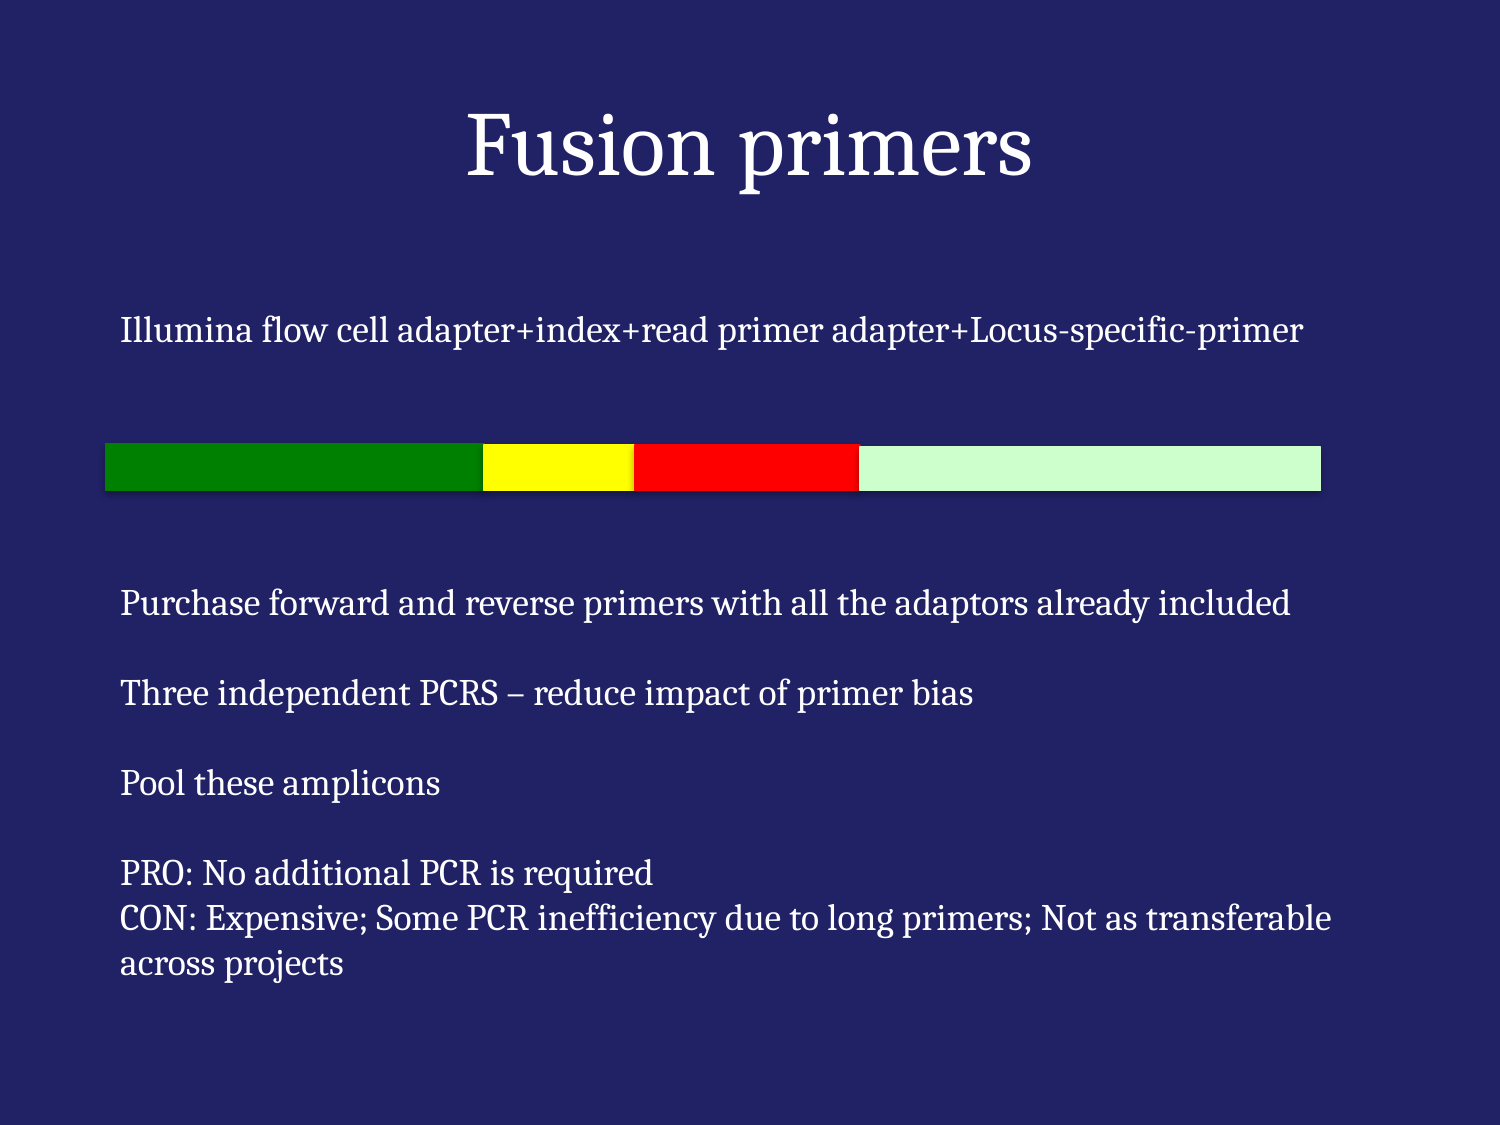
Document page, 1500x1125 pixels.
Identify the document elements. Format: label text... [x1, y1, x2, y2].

text_box Purchase forward and reverse primers with all the adaptors already included Three independent PCRS – reduce impact of primer bias Pool these amplicons PRO: No additional PCR is required CON: Expensive; Some PCR inefficiency due to long primers; Not as transferable across projects [105, 570, 1382, 990]
text_box [634, 444, 861, 491]
text_box Illumina flow cell adapter+index+read primer adapter+Locus-specific-primer [105, 297, 1425, 358]
title Fusion primers [75, 45, 1425, 233]
text_box [483, 444, 633, 491]
text_box [105, 443, 484, 491]
text_box [859, 446, 1321, 491]
